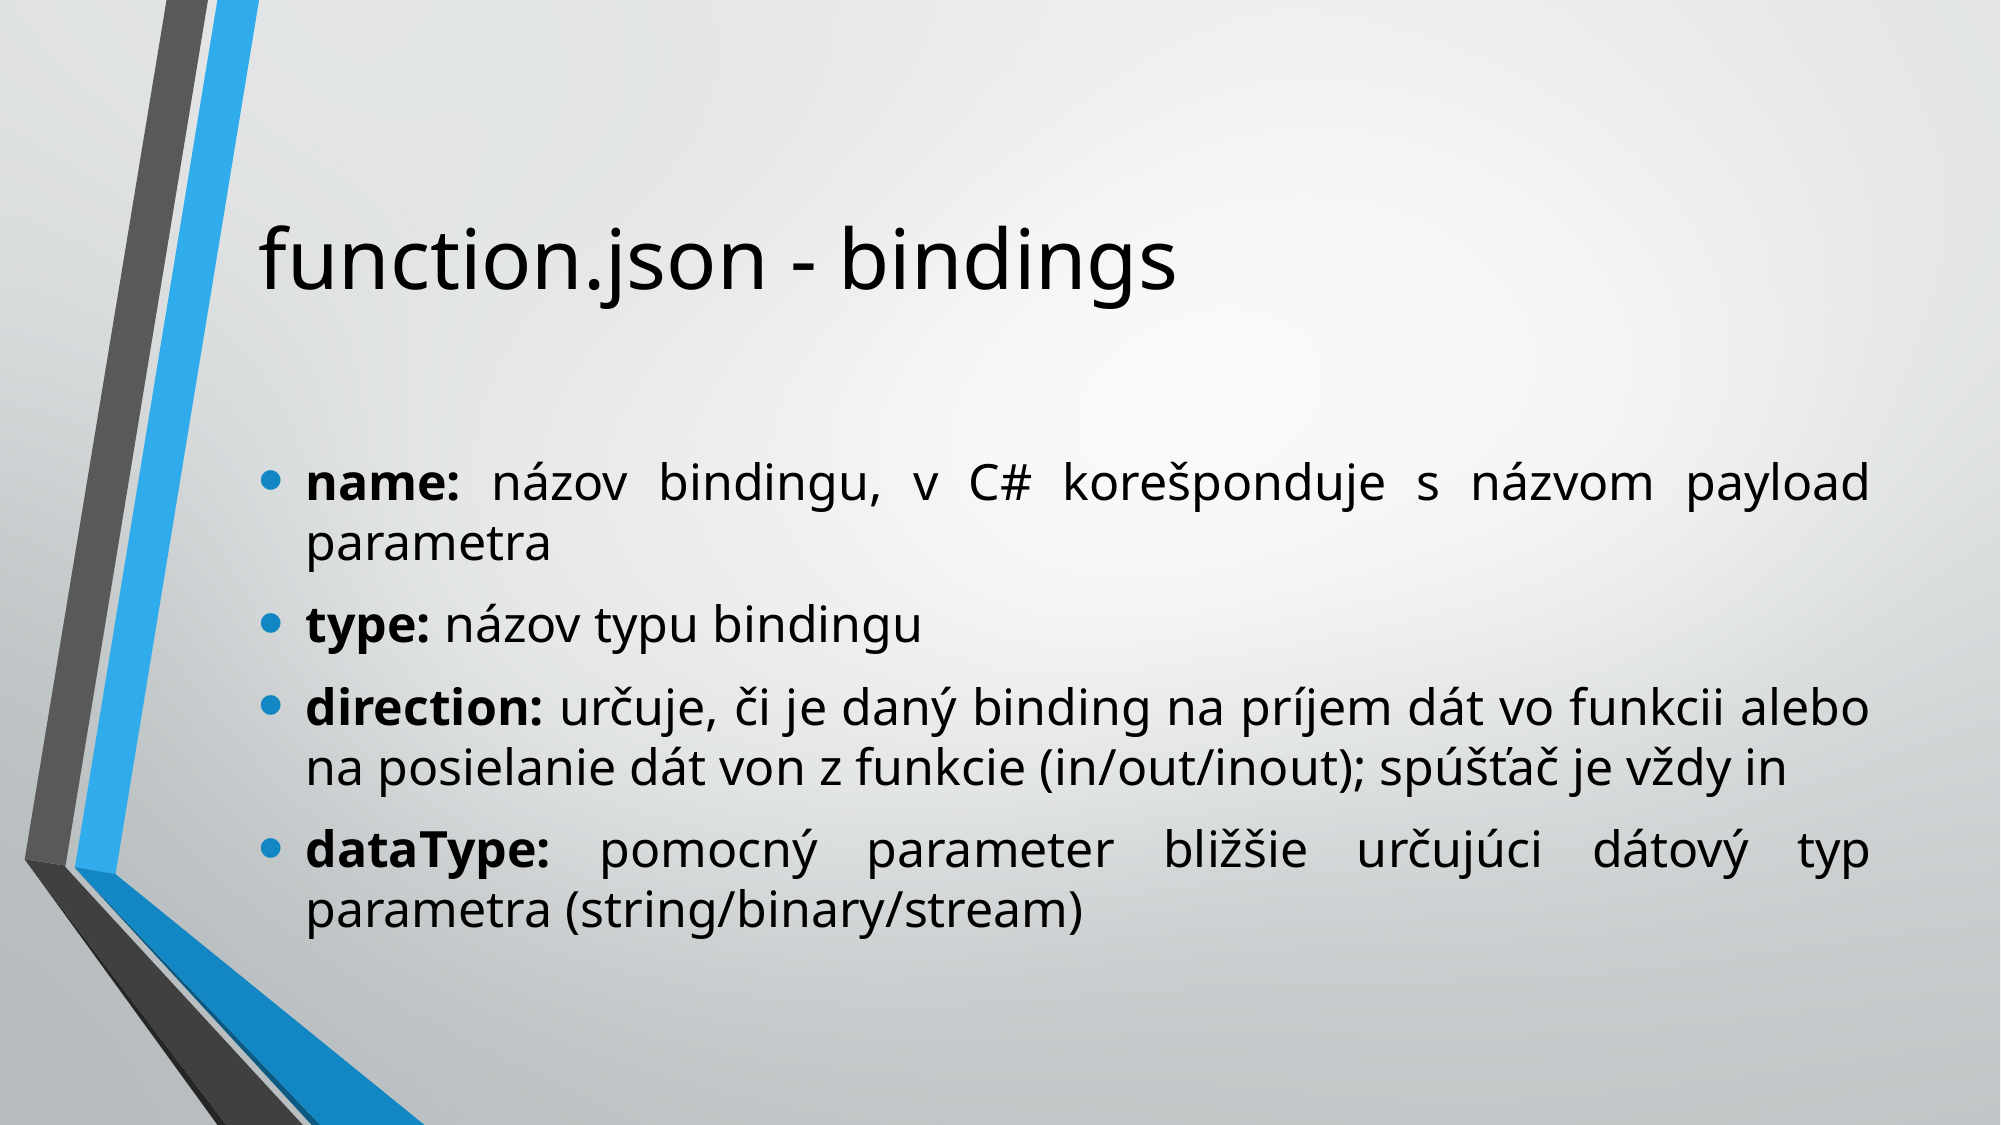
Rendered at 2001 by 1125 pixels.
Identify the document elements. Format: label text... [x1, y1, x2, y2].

title function.json - bindings [243, 112, 1887, 400]
list name: názov bindingu, v C# korešponduje s názvom payload parametra type: názov typu bindingu direction: určuje, či je daný binding na príjem dát vo funkcii alebo na posielanie dát von z funkcie (in/out/inout); spúšťač je vždy in dataType: pomocný parameter bližšie určujúci dátový typ parametra (string/binary/stream) [243, 437, 1887, 950]
